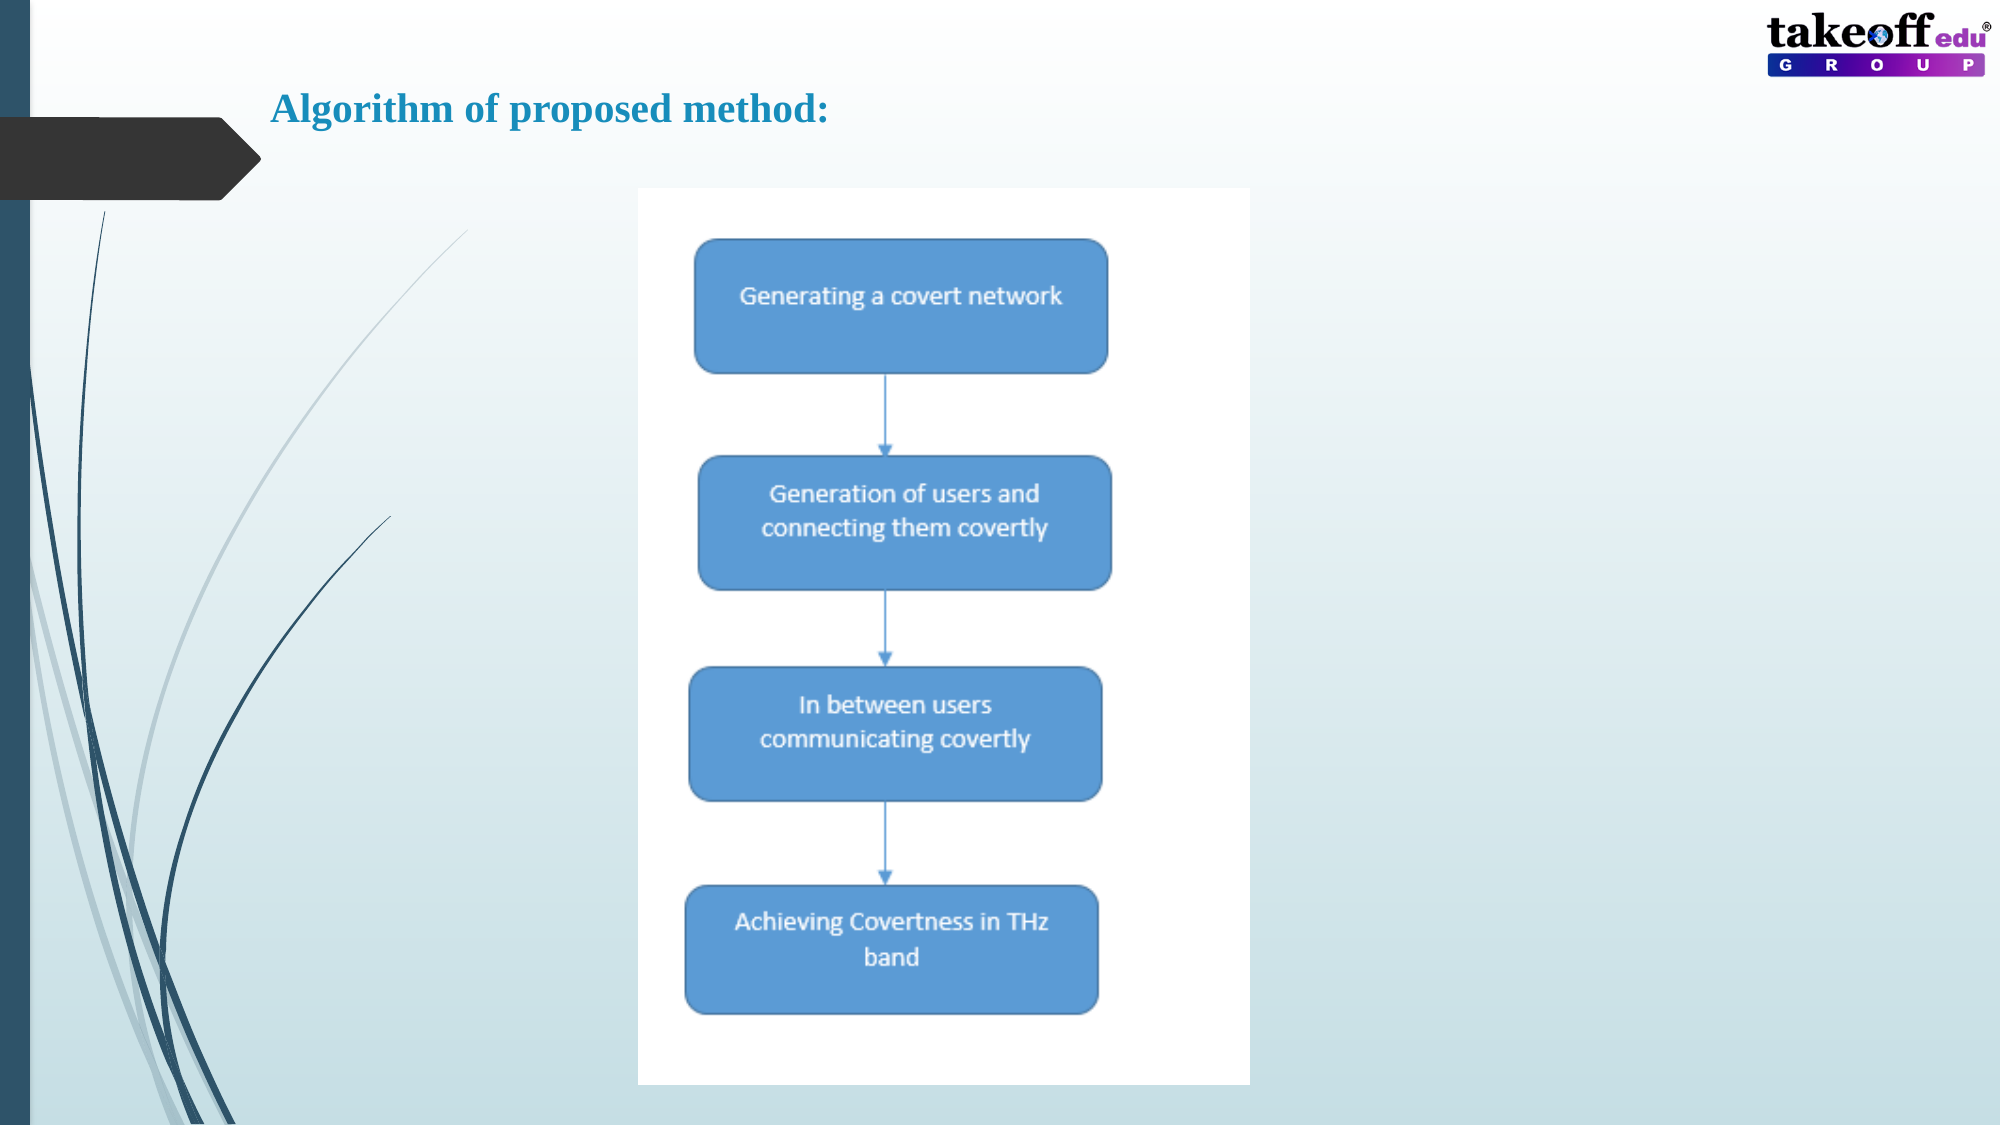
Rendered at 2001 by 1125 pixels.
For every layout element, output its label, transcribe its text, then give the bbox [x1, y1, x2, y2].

picture [1763, 8, 1994, 86]
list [638, 188, 1251, 1085]
title Algorithm of proposed method: [255, 73, 1525, 189]
